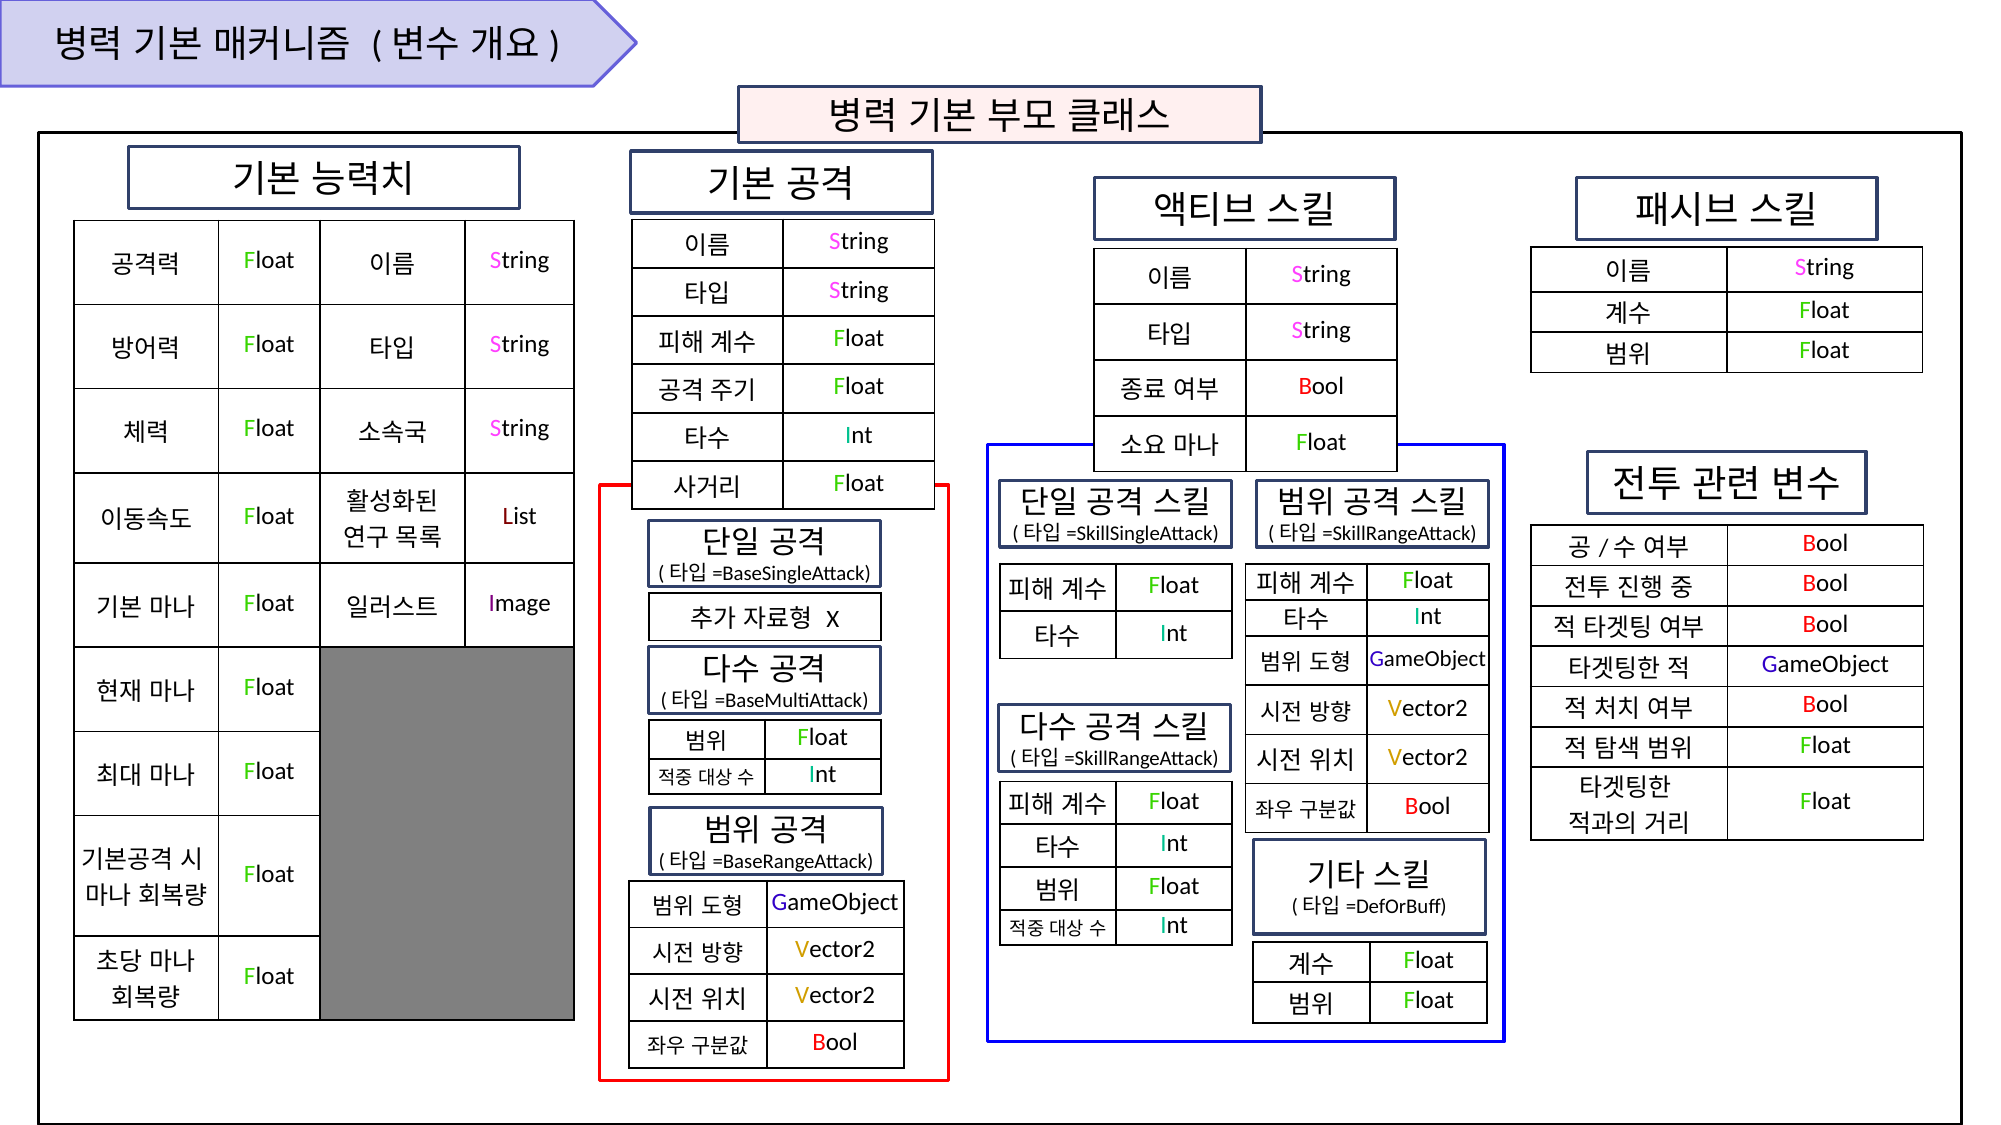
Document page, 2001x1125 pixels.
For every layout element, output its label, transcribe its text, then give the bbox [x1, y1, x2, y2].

text_box 범위 공격 스킬 (타입=SkillRangeAttack) [1255, 479, 1490, 549]
table_cell Bool [1247, 361, 1396, 415]
table_cell 좌우 구분값 [1246, 784, 1366, 832]
table_cell 소속국 [321, 389, 464, 472]
table_cell 기본 마나 [75, 564, 218, 646]
table_cell Float [219, 305, 319, 388]
table_cell 범위 [1254, 983, 1369, 1022]
table_header Float [1117, 565, 1231, 610]
table_cell 공격 주기 [633, 365, 782, 412]
table_cell Vector2 [1368, 735, 1488, 783]
table_cell 적중 대상 수 [650, 760, 764, 793]
table_header 피해 계수 [1246, 565, 1366, 599]
table_cell Int [1117, 911, 1231, 944]
table_cell Bool [1368, 784, 1488, 832]
table_header String [466, 221, 573, 304]
table_header 범위 [650, 721, 764, 758]
table_header Float [766, 721, 880, 758]
table_cell Float [784, 462, 934, 508]
table_cell Float [1247, 417, 1396, 471]
table_cell Int [1117, 612, 1231, 658]
text_box 다수 공격 (타입=BaseMultiAttack) [647, 645, 882, 715]
table_header Float [1371, 943, 1486, 981]
text_box 기본 능력치 [127, 145, 521, 210]
table_header GameObject [768, 882, 903, 927]
table_cell Float [1371, 983, 1486, 1022]
table_cell Int [1368, 601, 1488, 635]
table_header String [1247, 249, 1396, 303]
table_header String [784, 220, 934, 267]
text_box 기타 스킬 (타입=DefOrBuff) [1252, 838, 1487, 936]
text_box 범위 공격 (타입=BaseRangeAttack) [648, 806, 884, 876]
table_header Float [1368, 565, 1488, 599]
table_cell Vector2 [768, 928, 903, 973]
table_cell Image [466, 564, 573, 646]
table_cell 타수 [633, 414, 782, 460]
table_cell Int [784, 414, 934, 460]
table_cell Float [219, 937, 319, 1019]
table_cell GameObject [1368, 637, 1488, 684]
table_cell Bool [1728, 607, 1923, 645]
table_cell Float [1728, 333, 1922, 372]
table_cell 타수 [1246, 601, 1366, 635]
table_cell Bool [768, 1022, 903, 1067]
table_cell String [1247, 305, 1396, 359]
table_header 추가 자료형 X [650, 594, 880, 640]
table_cell Float [219, 816, 319, 935]
table_cell String [466, 389, 573, 472]
table_cell Float [219, 474, 319, 562]
table_cell 초당 마나 회복량 [75, 937, 218, 1019]
table_cell 적 탐색 범위 [1532, 728, 1727, 766]
table_cell Int [1117, 825, 1231, 866]
table_cell 종료 여부 [1095, 361, 1245, 415]
table_cell 시전 위치 [1246, 735, 1366, 783]
table_cell 계수 [1532, 293, 1726, 331]
table_cell Float [219, 732, 319, 815]
table_cell 방어력 [75, 305, 218, 388]
table_cell GameObject [1728, 647, 1923, 686]
table_header Bool [1728, 526, 1923, 565]
text_box 전투 관련 변수 [1586, 450, 1868, 515]
text_box 다수 공격 스킬 (타입=SkillRangeAttack) [997, 703, 1232, 773]
table_cell 타겟팅한 적과의 거리 [1532, 768, 1727, 839]
table_cell Float [784, 317, 934, 363]
table_cell [321, 648, 573, 1019]
text_box 기본 공격 [629, 149, 934, 215]
table_cell String [466, 305, 573, 388]
table_cell 활성화된 연구 목록 [321, 474, 464, 562]
table_cell Float [1728, 728, 1923, 766]
table_cell Bool [1728, 687, 1923, 726]
table_cell Float [219, 564, 319, 646]
table_header 이름 [1532, 248, 1726, 291]
table_header 이름 [633, 220, 782, 267]
table_cell 시전 방향 [1246, 686, 1366, 734]
table_header Float [1117, 782, 1231, 823]
table_cell String [784, 269, 934, 315]
table_header 공격력 [75, 221, 218, 304]
table_cell 적 타겟팅 여부 [1532, 607, 1727, 645]
table_cell Vector2 [768, 975, 903, 1020]
table_cell 이동속도 [75, 474, 218, 562]
table_cell 범위 [1532, 333, 1726, 372]
table_header 이름 [1095, 249, 1245, 303]
table_header 피해 계수 [1001, 782, 1115, 823]
table_cell 타수 [1001, 612, 1115, 658]
table_cell 좌우 구분값 [630, 1022, 766, 1067]
table_cell List [466, 474, 573, 562]
table_cell Float [1117, 868, 1231, 909]
table_header 공/수 여부 [1532, 526, 1727, 565]
table_cell Int [766, 760, 880, 793]
table_cell 적중 대상 수 [1001, 911, 1115, 944]
table_cell 최대 마나 [75, 732, 218, 815]
table_cell Float [219, 389, 319, 472]
table_cell 피해 계수 [633, 317, 782, 363]
table_header Float [219, 221, 319, 304]
table_header 계수 [1254, 943, 1369, 981]
table_cell 사거리 [633, 462, 782, 508]
text_box 병력 기본 부모 클래스 [737, 85, 1263, 144]
table_header 피해 계수 [1001, 565, 1115, 610]
table_header String [1728, 248, 1922, 291]
table_cell 시전 위치 [630, 975, 766, 1020]
table_cell 현재 마나 [75, 648, 218, 731]
table_cell 타수 [1001, 825, 1115, 866]
table_cell Vector2 [1368, 686, 1488, 734]
text_box 병력 기본 매커니즘 (변수 개요) [0, 0, 638, 88]
table_cell 타입 [1095, 305, 1245, 359]
text_box 패시브 스킬 [1575, 176, 1879, 241]
table_cell 범위 [1001, 868, 1115, 909]
table_cell Float [1728, 768, 1923, 839]
table_cell Float [219, 648, 319, 731]
table_cell 타겟팅한 적 [1532, 647, 1727, 686]
text_box 액티브 스킬 [1093, 176, 1397, 241]
table_cell 전투 진행 중 [1532, 566, 1727, 605]
table_cell Float [1728, 293, 1922, 331]
table_cell 일러스트 [321, 564, 464, 646]
table_cell 범위 도형 [1246, 637, 1366, 684]
text_box [37, 131, 1963, 1125]
table_cell 시전 방향 [630, 928, 766, 973]
text_box 단일 공격 스킬 (타입=SkillSingleAttack) [998, 479, 1233, 549]
table_cell 타입 [321, 305, 464, 388]
table_cell 체력 [75, 389, 218, 472]
table_cell 기본공격 시 마나 회복량 [75, 816, 218, 935]
text_box 단일 공격 (타입=BaseSingleAttack) [647, 519, 882, 588]
table_header 범위 도형 [630, 882, 766, 927]
table_cell 적 처치 여부 [1532, 687, 1727, 726]
table_header 이름 [321, 221, 464, 304]
table_cell Bool [1728, 566, 1923, 605]
table_cell Float [784, 365, 934, 412]
table_cell 소요 마나 [1095, 417, 1245, 471]
table_cell 타입 [633, 269, 782, 315]
